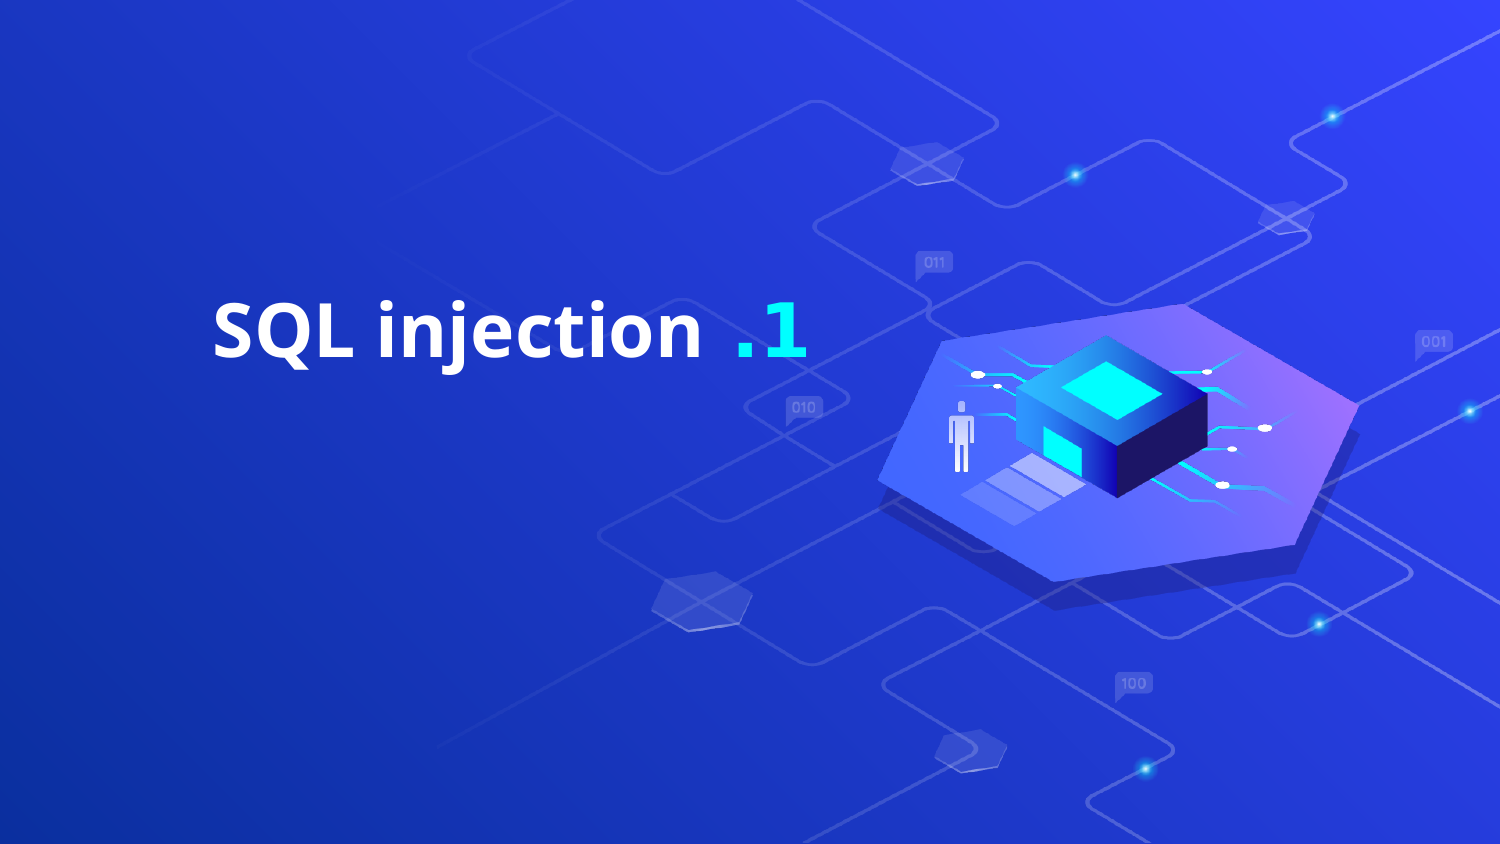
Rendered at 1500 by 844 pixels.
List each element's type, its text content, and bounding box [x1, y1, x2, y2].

picture [0, 0, 1500, 844]
title 1. SQL injection [112, 272, 812, 463]
